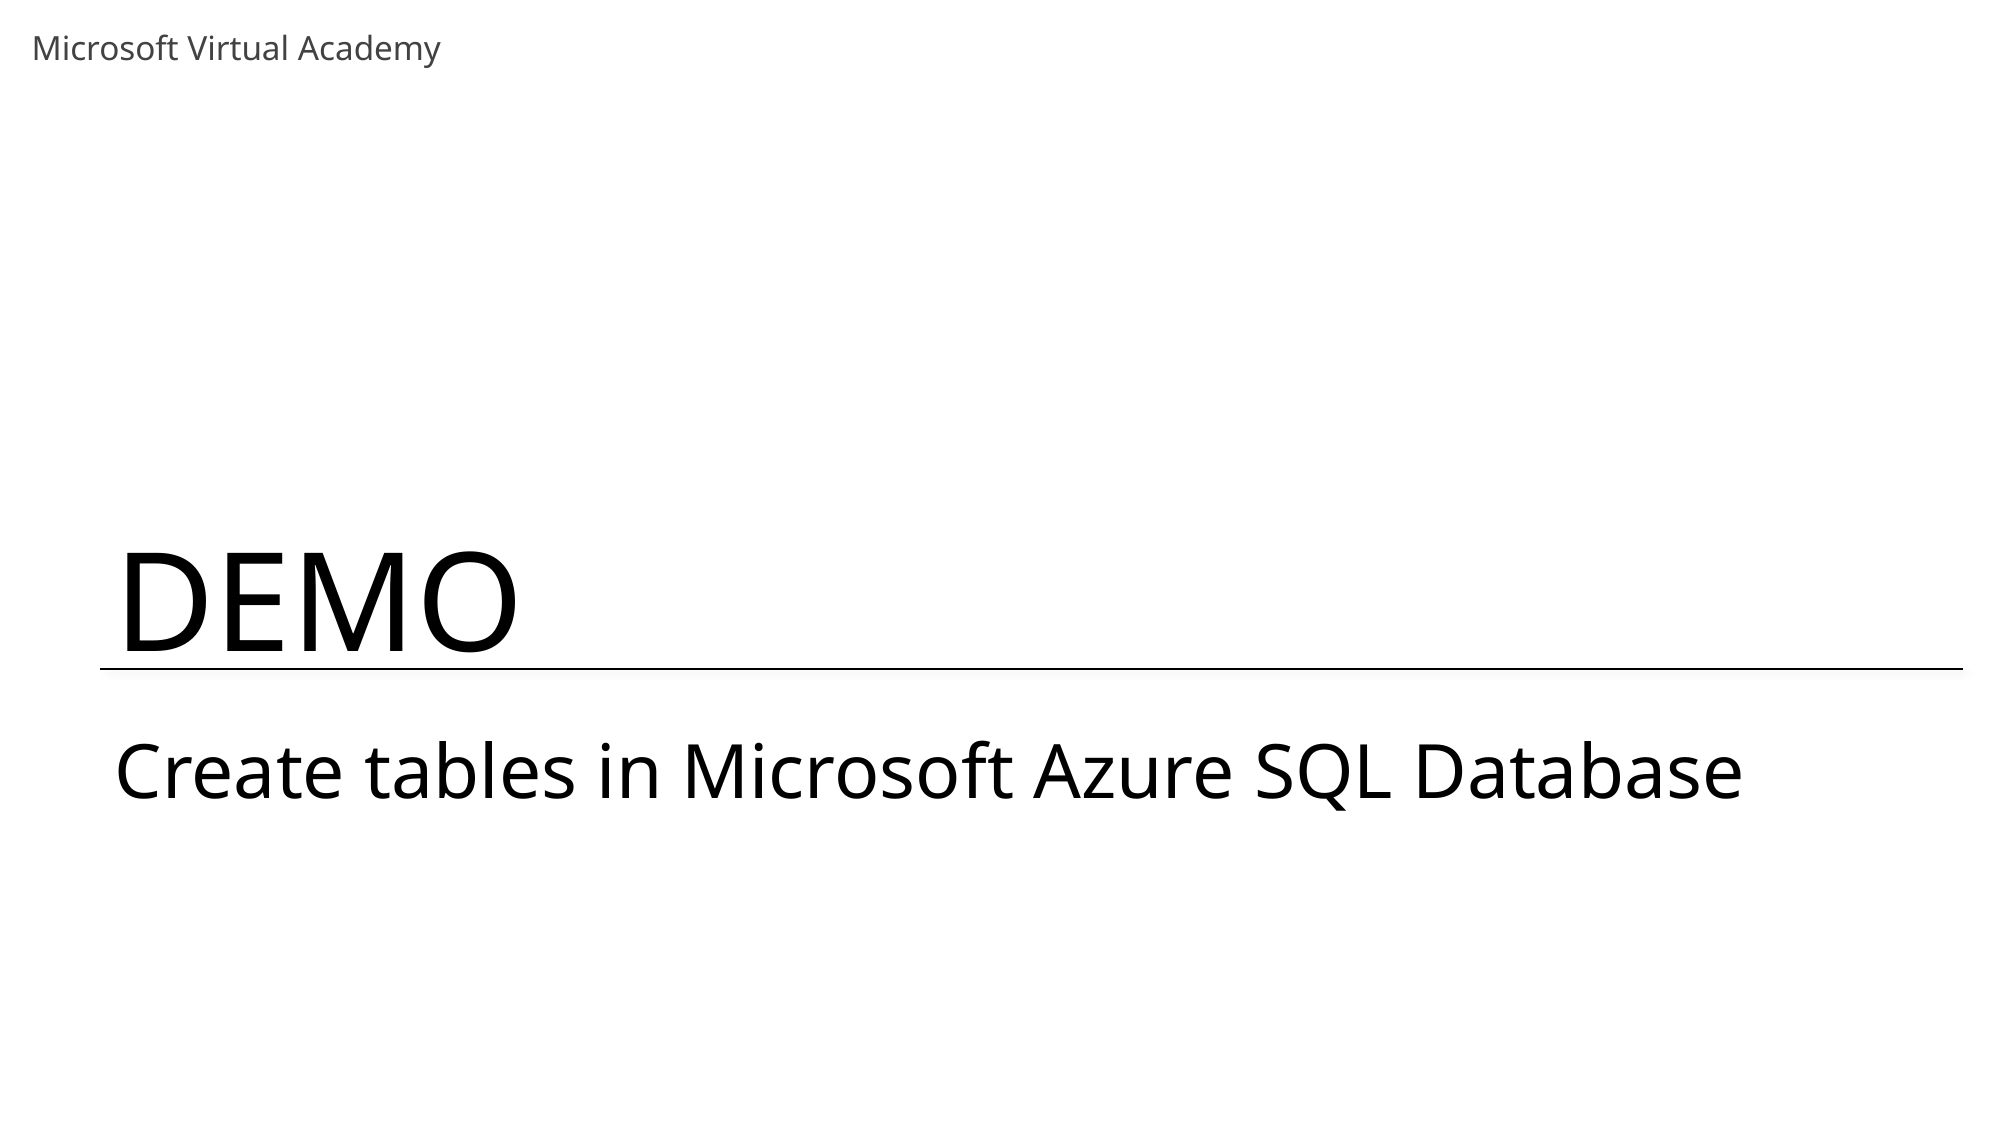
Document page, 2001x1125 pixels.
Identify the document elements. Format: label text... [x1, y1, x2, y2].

title Create tables in Microsoft Azure SQL Database [99, 733, 1976, 1009]
